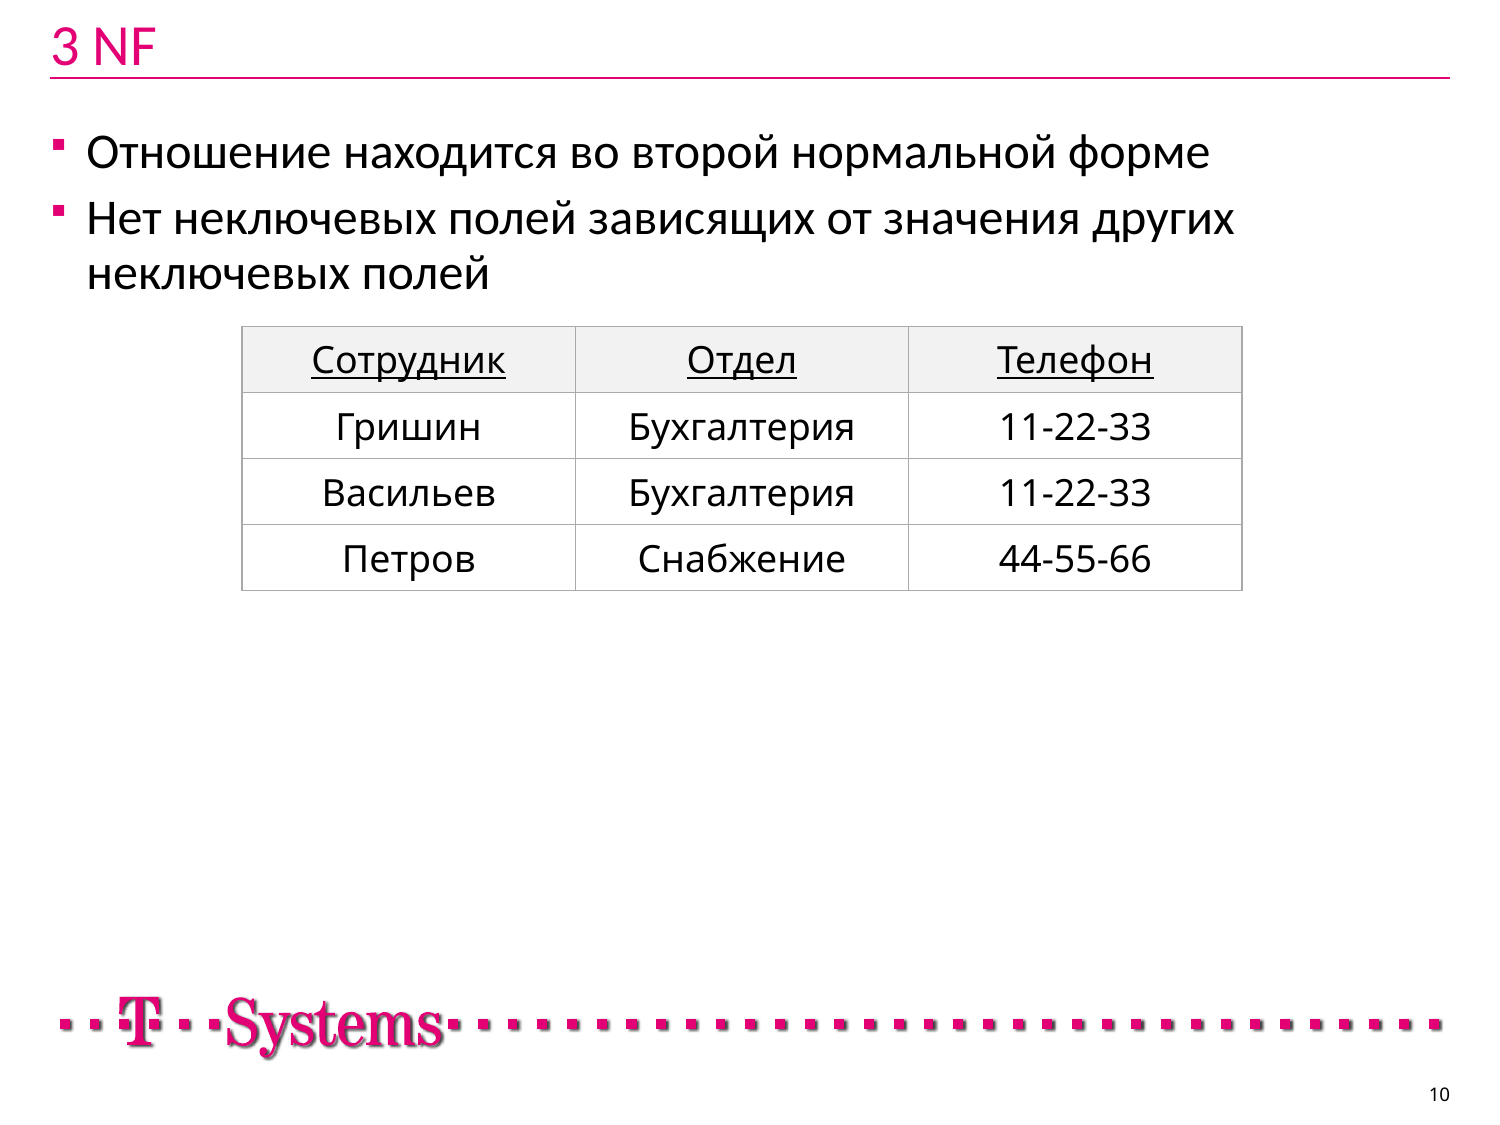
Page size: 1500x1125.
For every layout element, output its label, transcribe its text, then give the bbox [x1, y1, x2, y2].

table_cell Гришин [243, 393, 575, 458]
table_cell Бухгалтерия [576, 393, 908, 458]
table_header Телефон [909, 327, 1241, 392]
table_cell Васильев [243, 459, 575, 524]
table_cell Петров [243, 525, 575, 590]
slide_number 10 [1361, 1082, 1451, 1107]
table_cell Снабжение [576, 525, 908, 590]
list Отношение находится во второй нормальной форме Нет неключевых полей зависящих от значения других неключевых полей [50, 125, 1450, 988]
table_header Сотрудник [243, 327, 575, 392]
table_cell 11-22-33 [909, 459, 1241, 524]
table_cell 11-22-33 [909, 393, 1241, 458]
title 3 NF [50, 14, 1450, 91]
table_cell Бухгалтерия [576, 459, 908, 524]
table_header Отдел [576, 327, 908, 392]
table_cell 44-55-66 [909, 525, 1241, 590]
